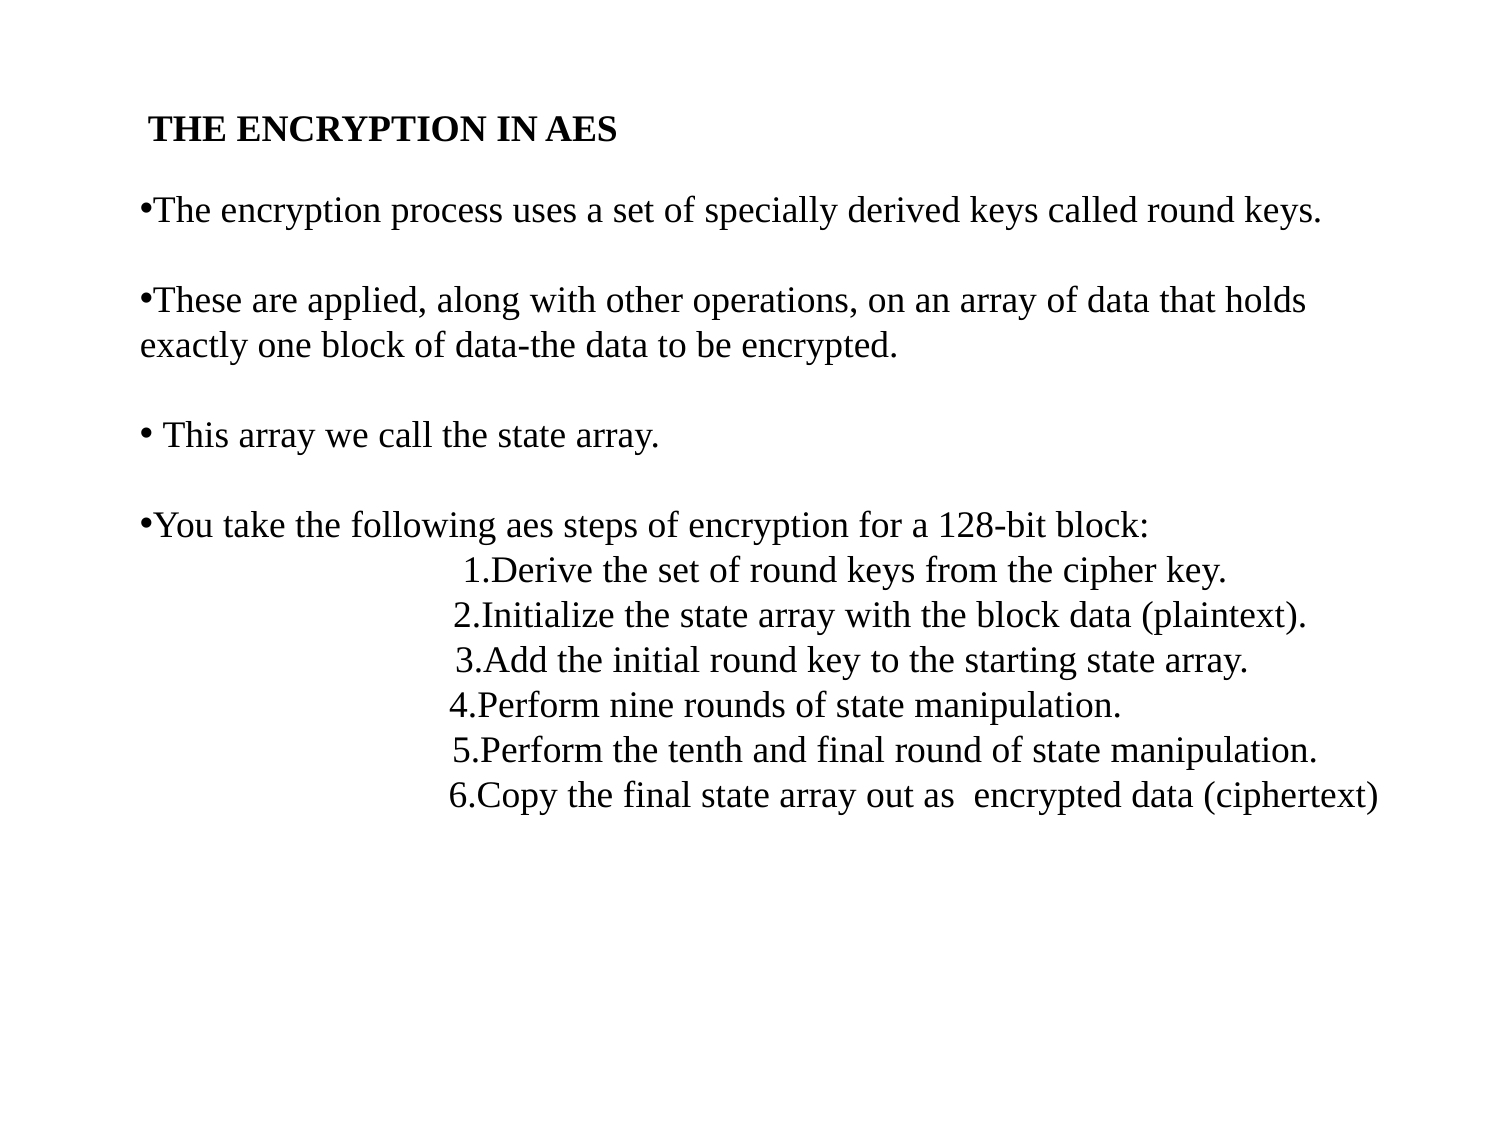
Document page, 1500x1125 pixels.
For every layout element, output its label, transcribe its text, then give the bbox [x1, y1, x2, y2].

title THE ENCRYPTION IN AES [0, 45, 1350, 163]
text_box The encryption process uses a set of specially derived keys called round keys. These are applied, along with other operations, on an array of data that holds exactly one block of data-the data to be encrypted. This array we call the state array. You take the following aes steps of encryption for a 128-bit block: 1.Derive the set of round keys from the cipher key. 2.Initialize the state array with the block data (plaintext). 3.Add the initial round key to the starting state array. 4.Perform nine rounds of state manipulation. 5.Perform the tenth and final round of state manipulation. 6.Copy the final state array out as encrypted data (ciphertext) [125, 87, 1438, 823]
